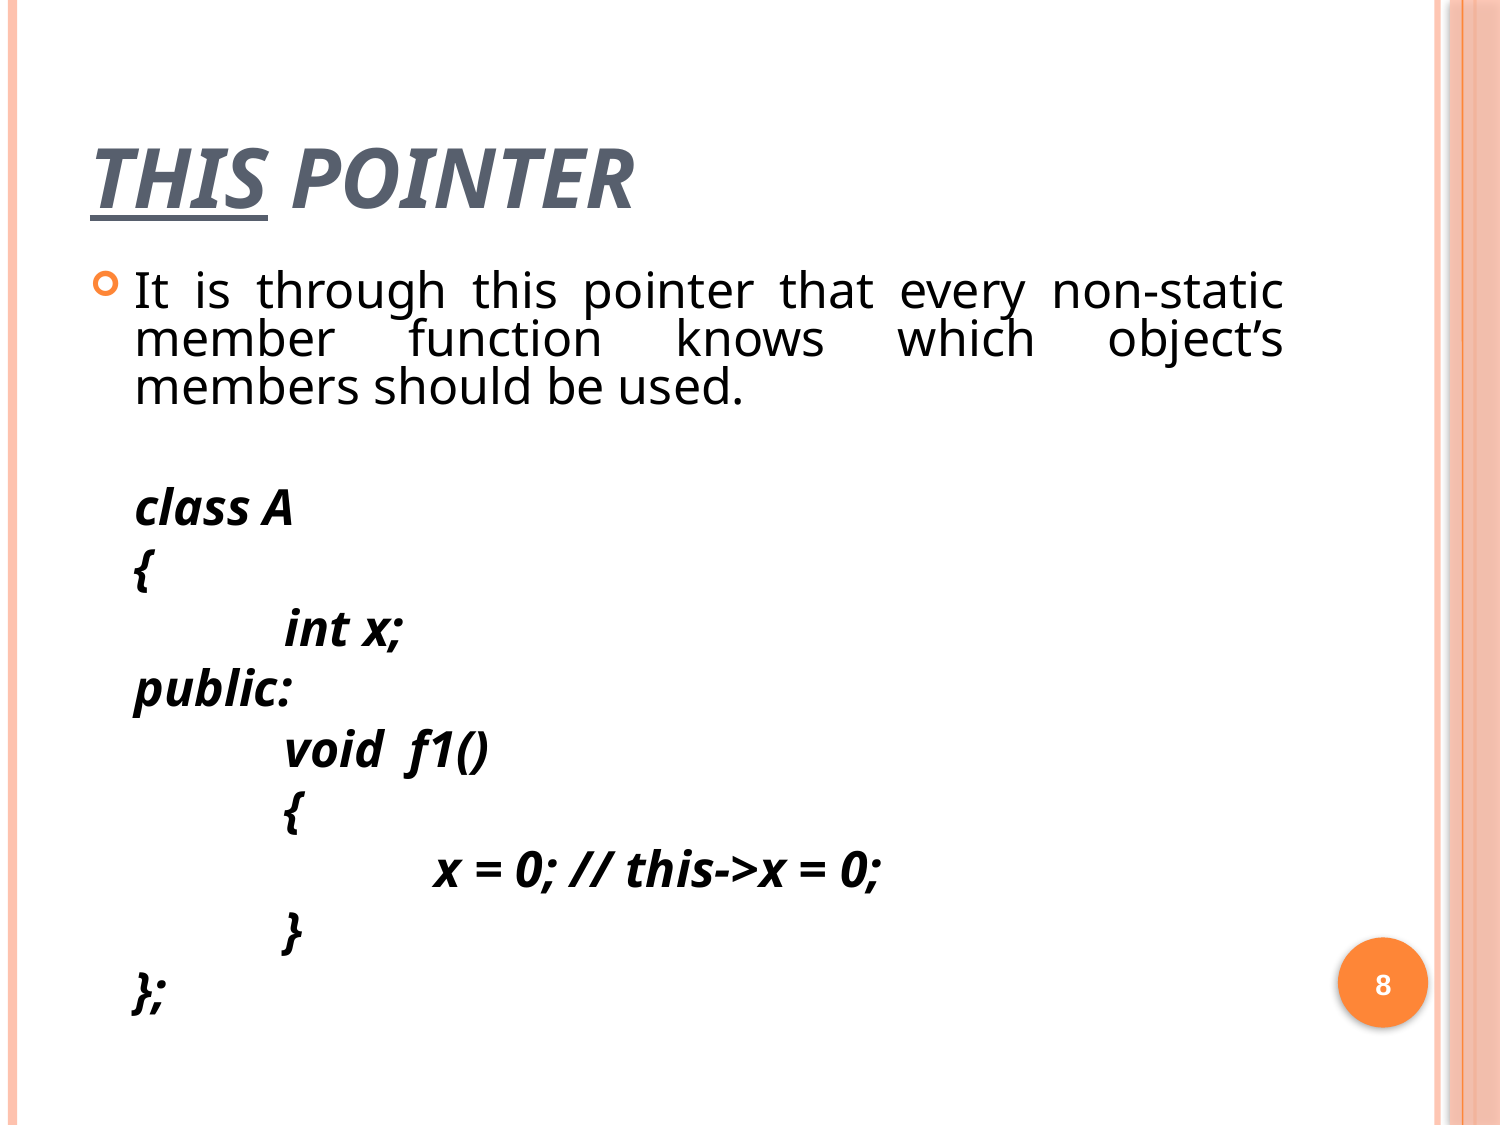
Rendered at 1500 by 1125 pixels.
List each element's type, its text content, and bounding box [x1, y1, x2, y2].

title this Pointer [75, 45, 1300, 233]
list It is through this pointer that every non-static member function knows which object’s members should be used. class A { int x; public: void f1() { x = 0; // this->x = 0; } }; [75, 262, 1300, 1062]
text_box 8 [1333, 940, 1434, 1026]
